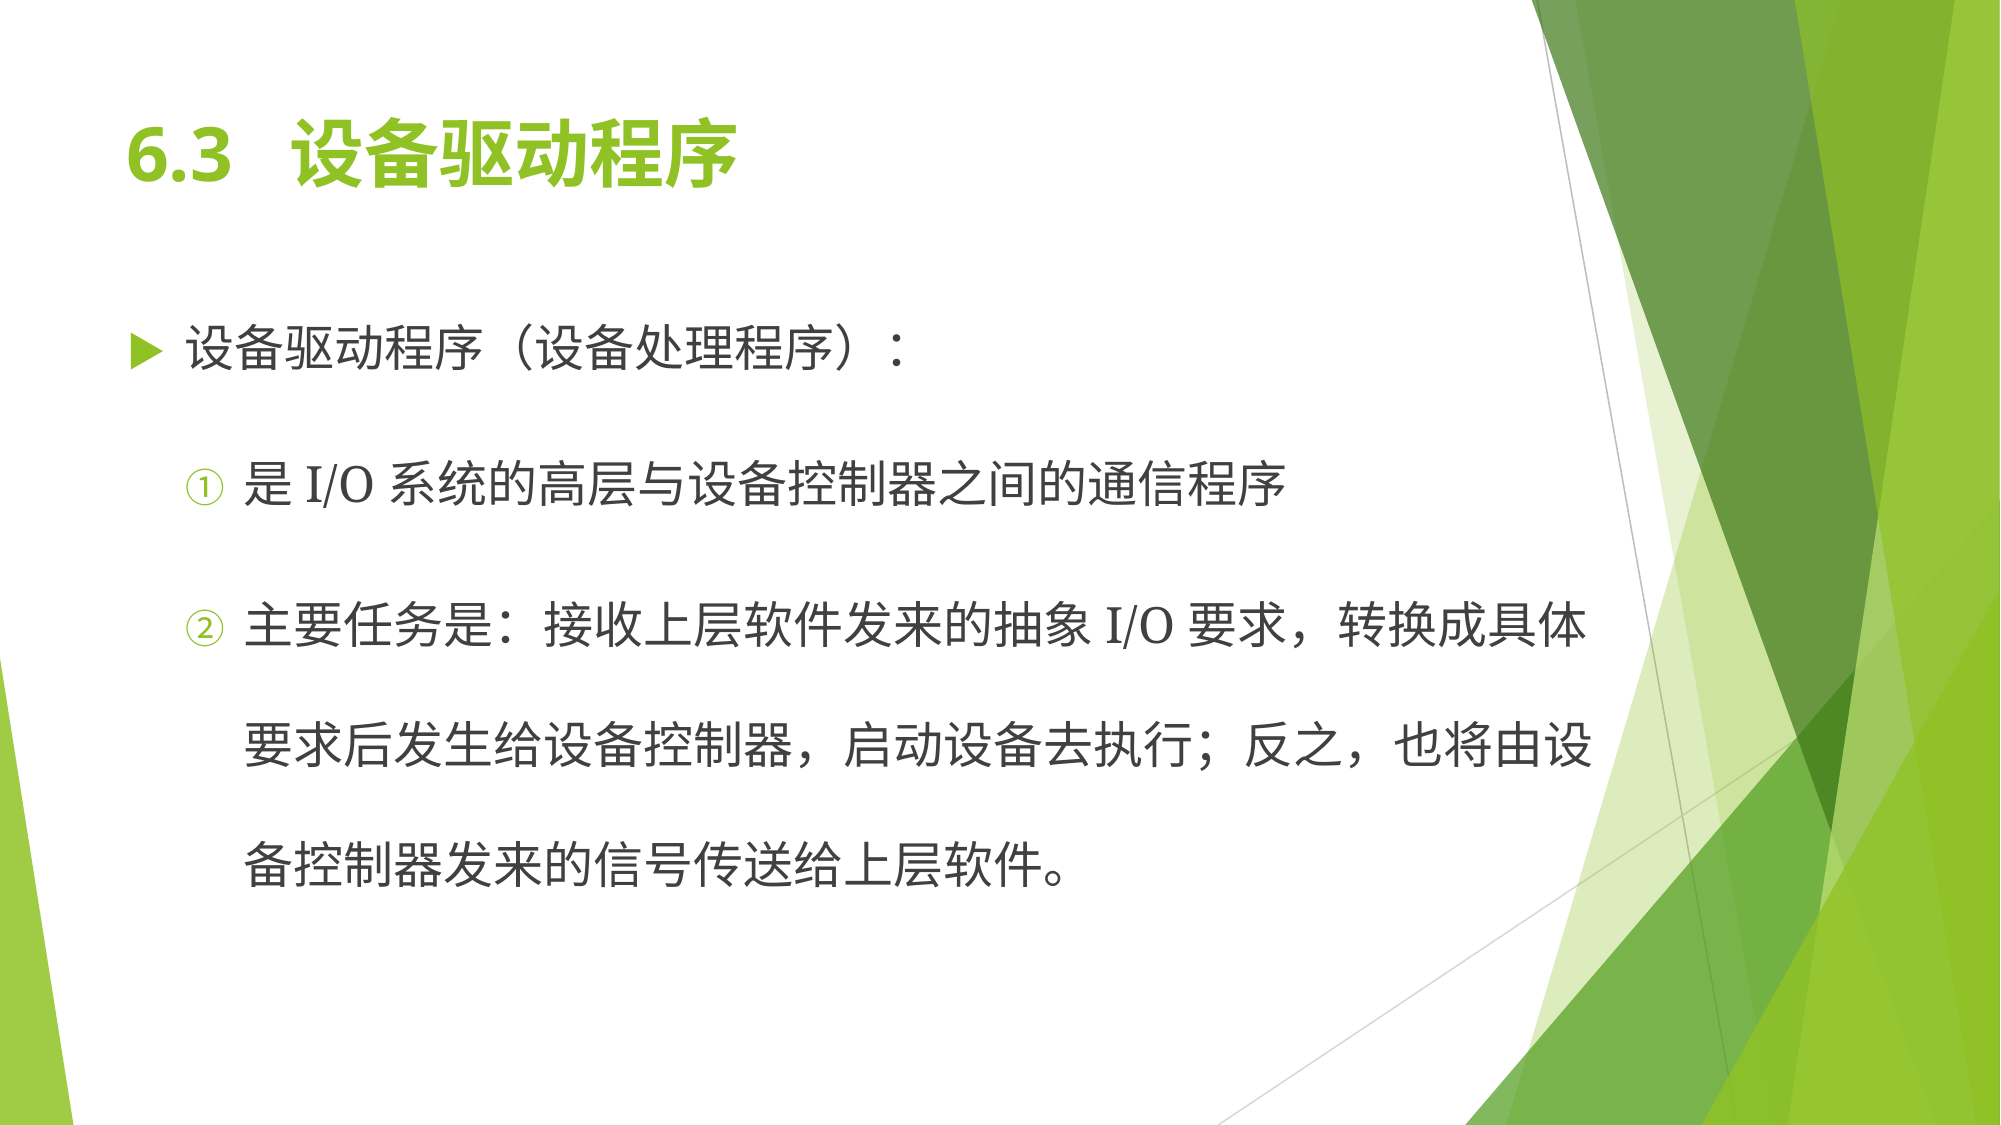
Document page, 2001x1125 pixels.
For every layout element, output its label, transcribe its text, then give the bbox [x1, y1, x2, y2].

title 6.3 设备驱动程序 [124, 104, 741, 295]
text_box ▶ 设备驱动程序（设备处理程序）： ① 是I/O系统的高层与设备控制器之间的通信程序 ② 主要任务是：接收上层软件发来的抽象I/O要求，转换成具体 要求后发生给设备控制器，启动设备去执行；反之，也将由设 备控制器发来的信号传送给上层软件。 [124, 314, 1596, 894]
